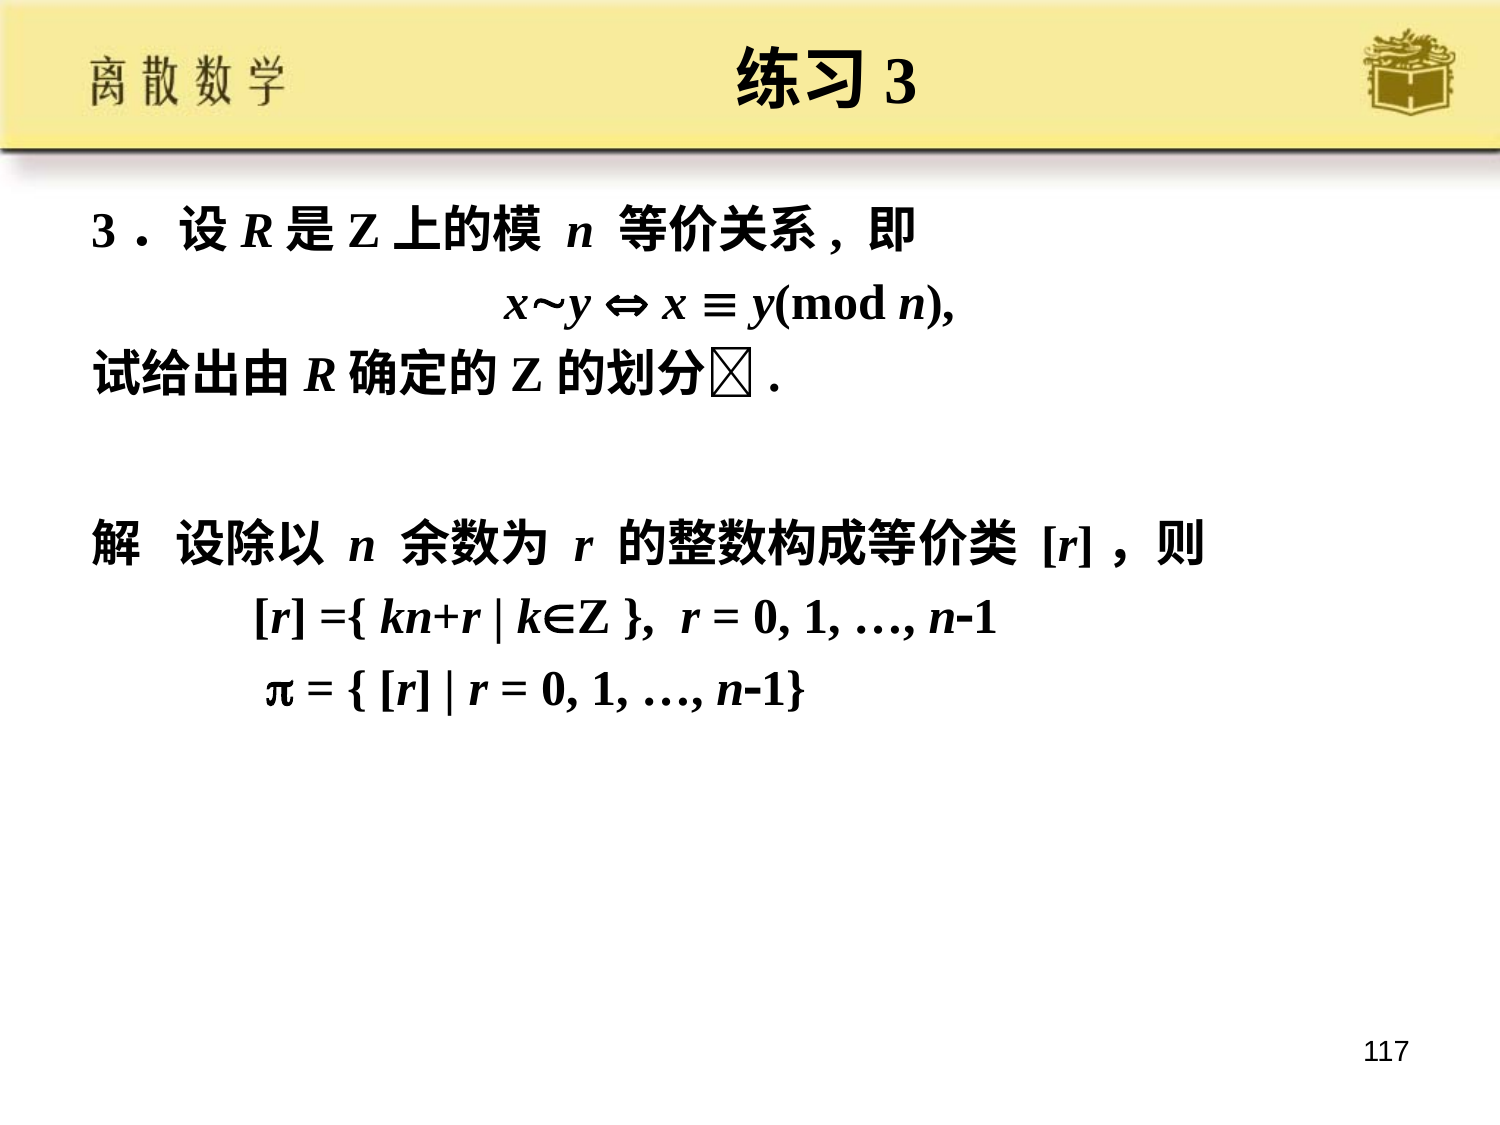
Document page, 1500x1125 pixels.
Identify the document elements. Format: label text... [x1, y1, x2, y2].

picture [0, 0, 1500, 1125]
slide_number 117 [1074, 1024, 1425, 1103]
text_box 3．设R是Z上的模 n 等价关系, 即 xy  x  y(mod n), 试给出由R确定的Z的划分. [76, 178, 1436, 410]
text_box 练习3 [324, 42, 1329, 112]
text_box 解 设除以 n 余数为 r 的整数构成等价类 [r]，则 [r] ={ kn+r | kZ }, r = 0, 1, …, n1  = { [r] | r = 0, 1, …, n1} [76, 491, 1353, 723]
